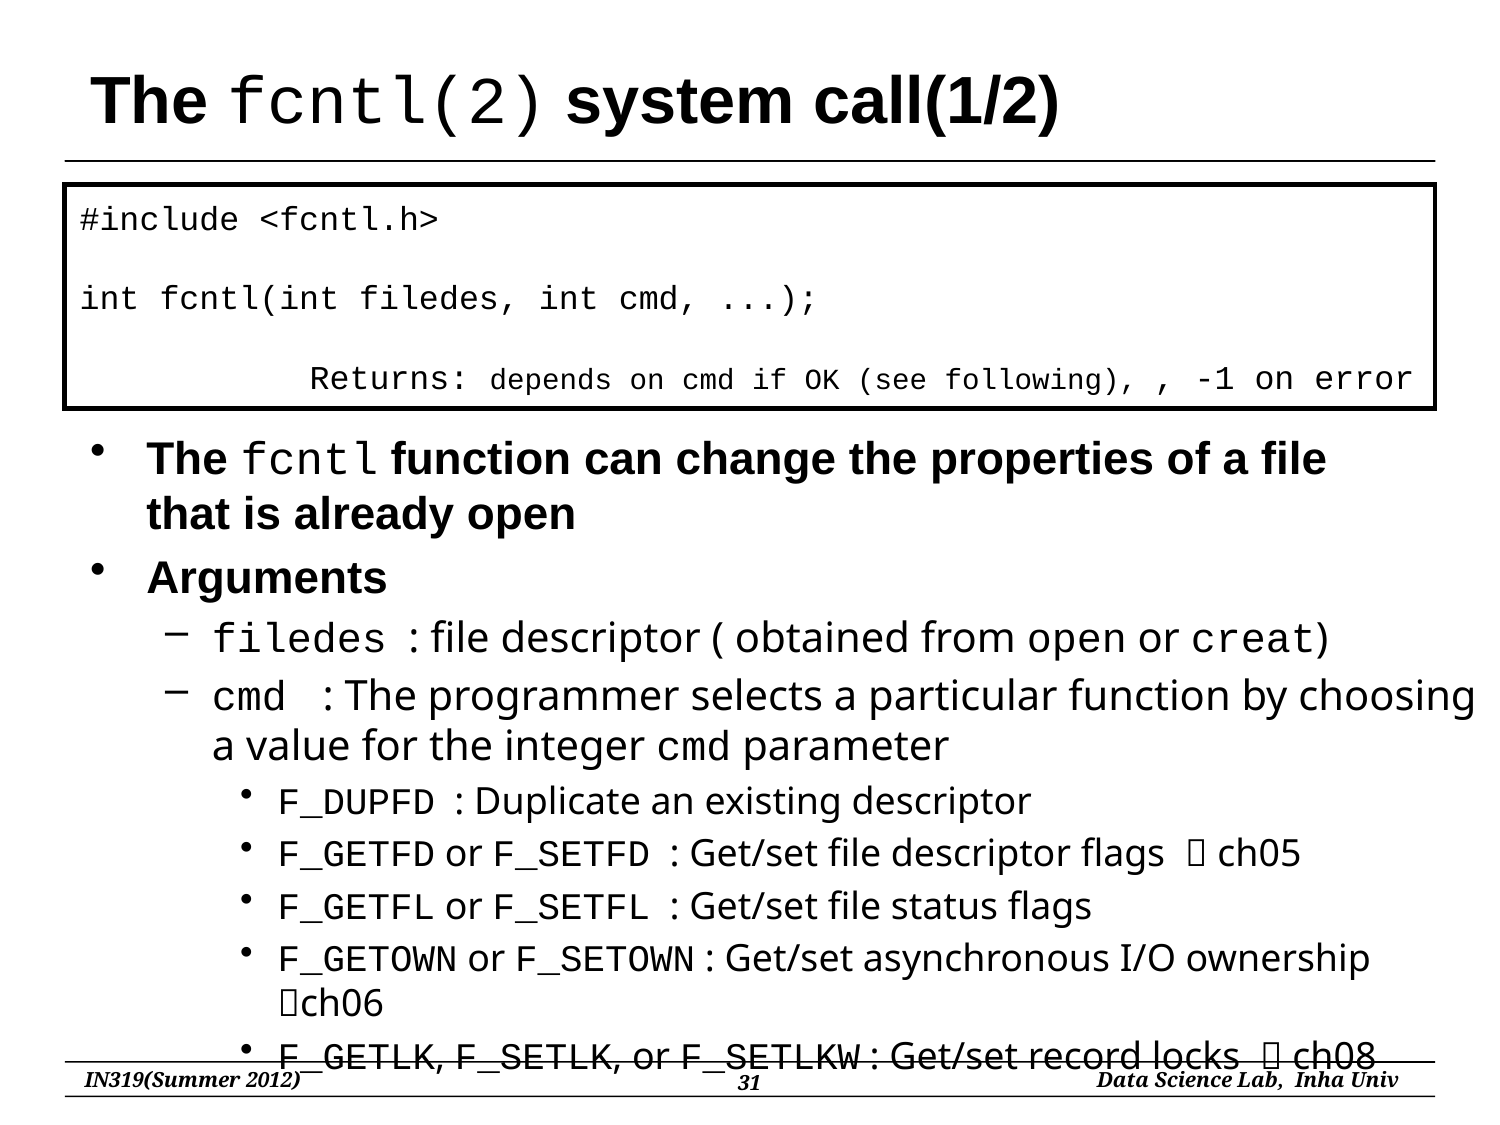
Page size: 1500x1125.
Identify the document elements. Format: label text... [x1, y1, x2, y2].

title The fcntl(2) system call(1/2) [74, 44, 1426, 150]
text_box #include <fcntl.h> int fcntl(int filedes, int cmd, ...); Returns: depends on cmd if OK (see following), , -1 on error [64, 184, 1436, 409]
slide_number 31 [574, 1061, 925, 1109]
list The fcntl function can change the properties of a file that is already open Arguments filedes : file descriptor ( obtained from open or creat) cmd : The programmer selects a particular function by choosing a value for the integer cmd parameter F_DUPFD : Duplicate an existing descriptor F_GETFD or F_SETFD : Get/set file descriptor flags  ch05 F_GETFL or F_SETFL : Get/set file status flags F_GETOWN or F_SETOWN : Get/set asynchronous I/O ownership ch06 F_GETLK, F_SETLK, or F_SETLKW : Get/set record locks  ch08 [74, 420, 1500, 1085]
